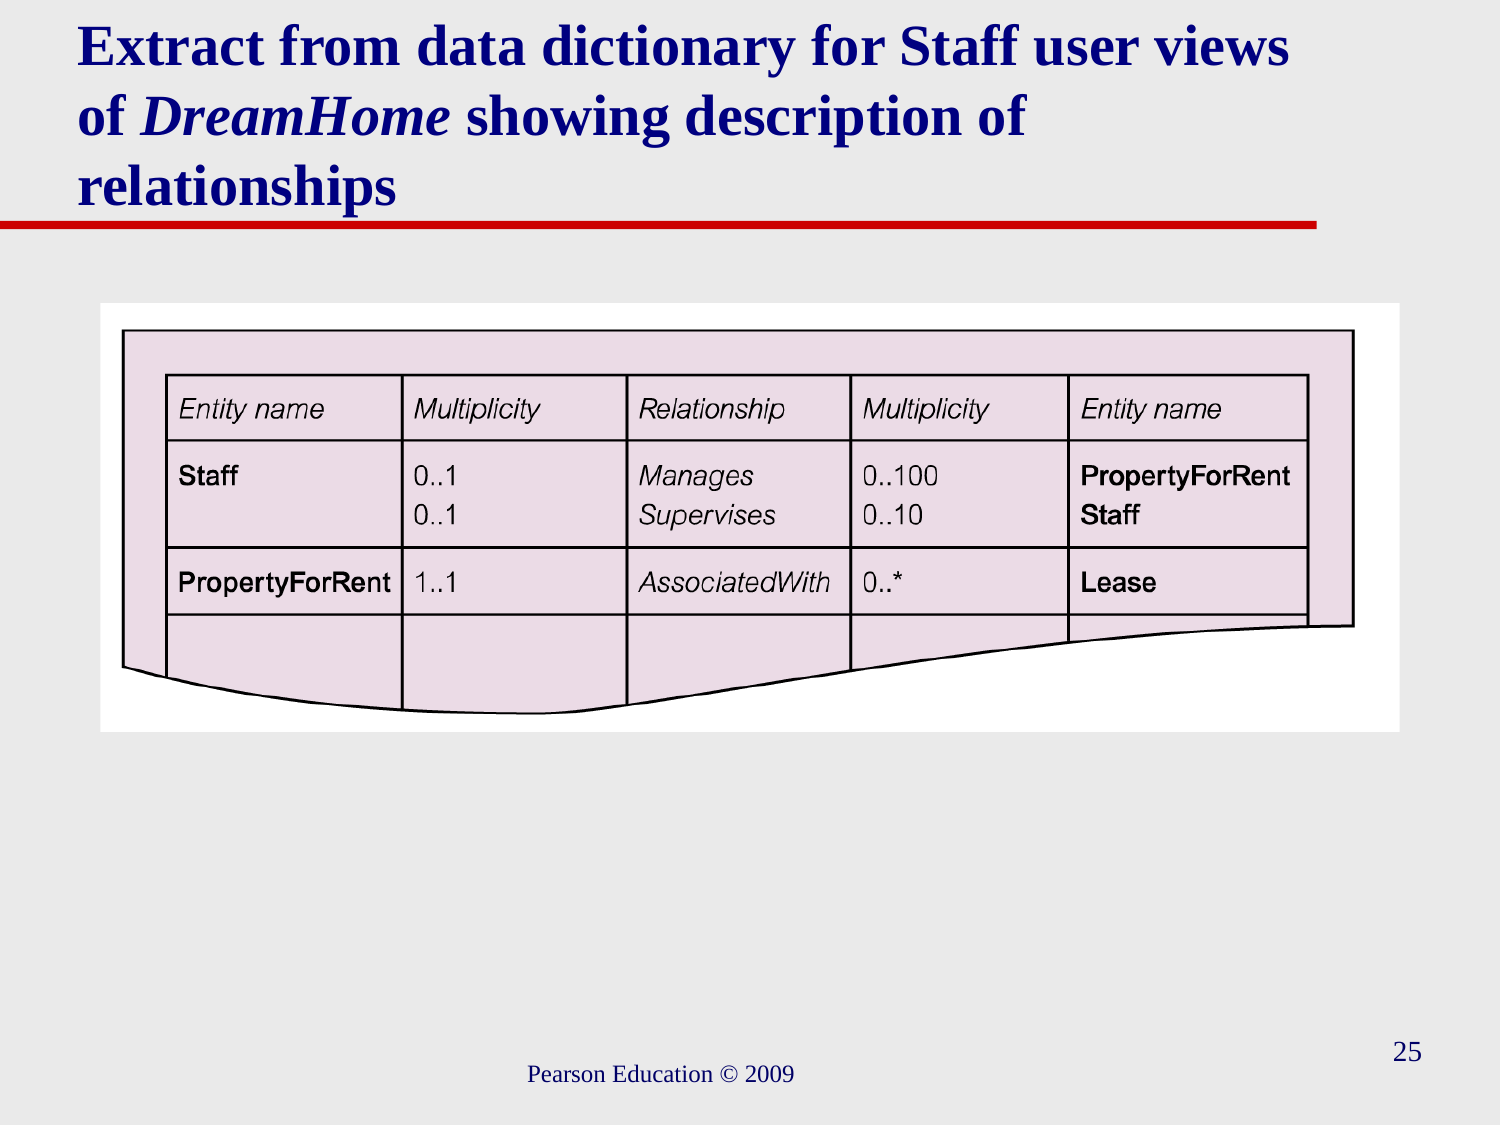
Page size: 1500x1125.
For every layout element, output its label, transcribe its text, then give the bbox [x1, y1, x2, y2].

title Extract from data dictionary for Staff user views of DreamHome showing description of relationships [62, 43, 1338, 225]
slide_number 25 [1125, 1012, 1438, 1088]
text_box Pearson Education © 2009 [512, 1050, 1038, 1095]
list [100, 302, 1400, 732]
